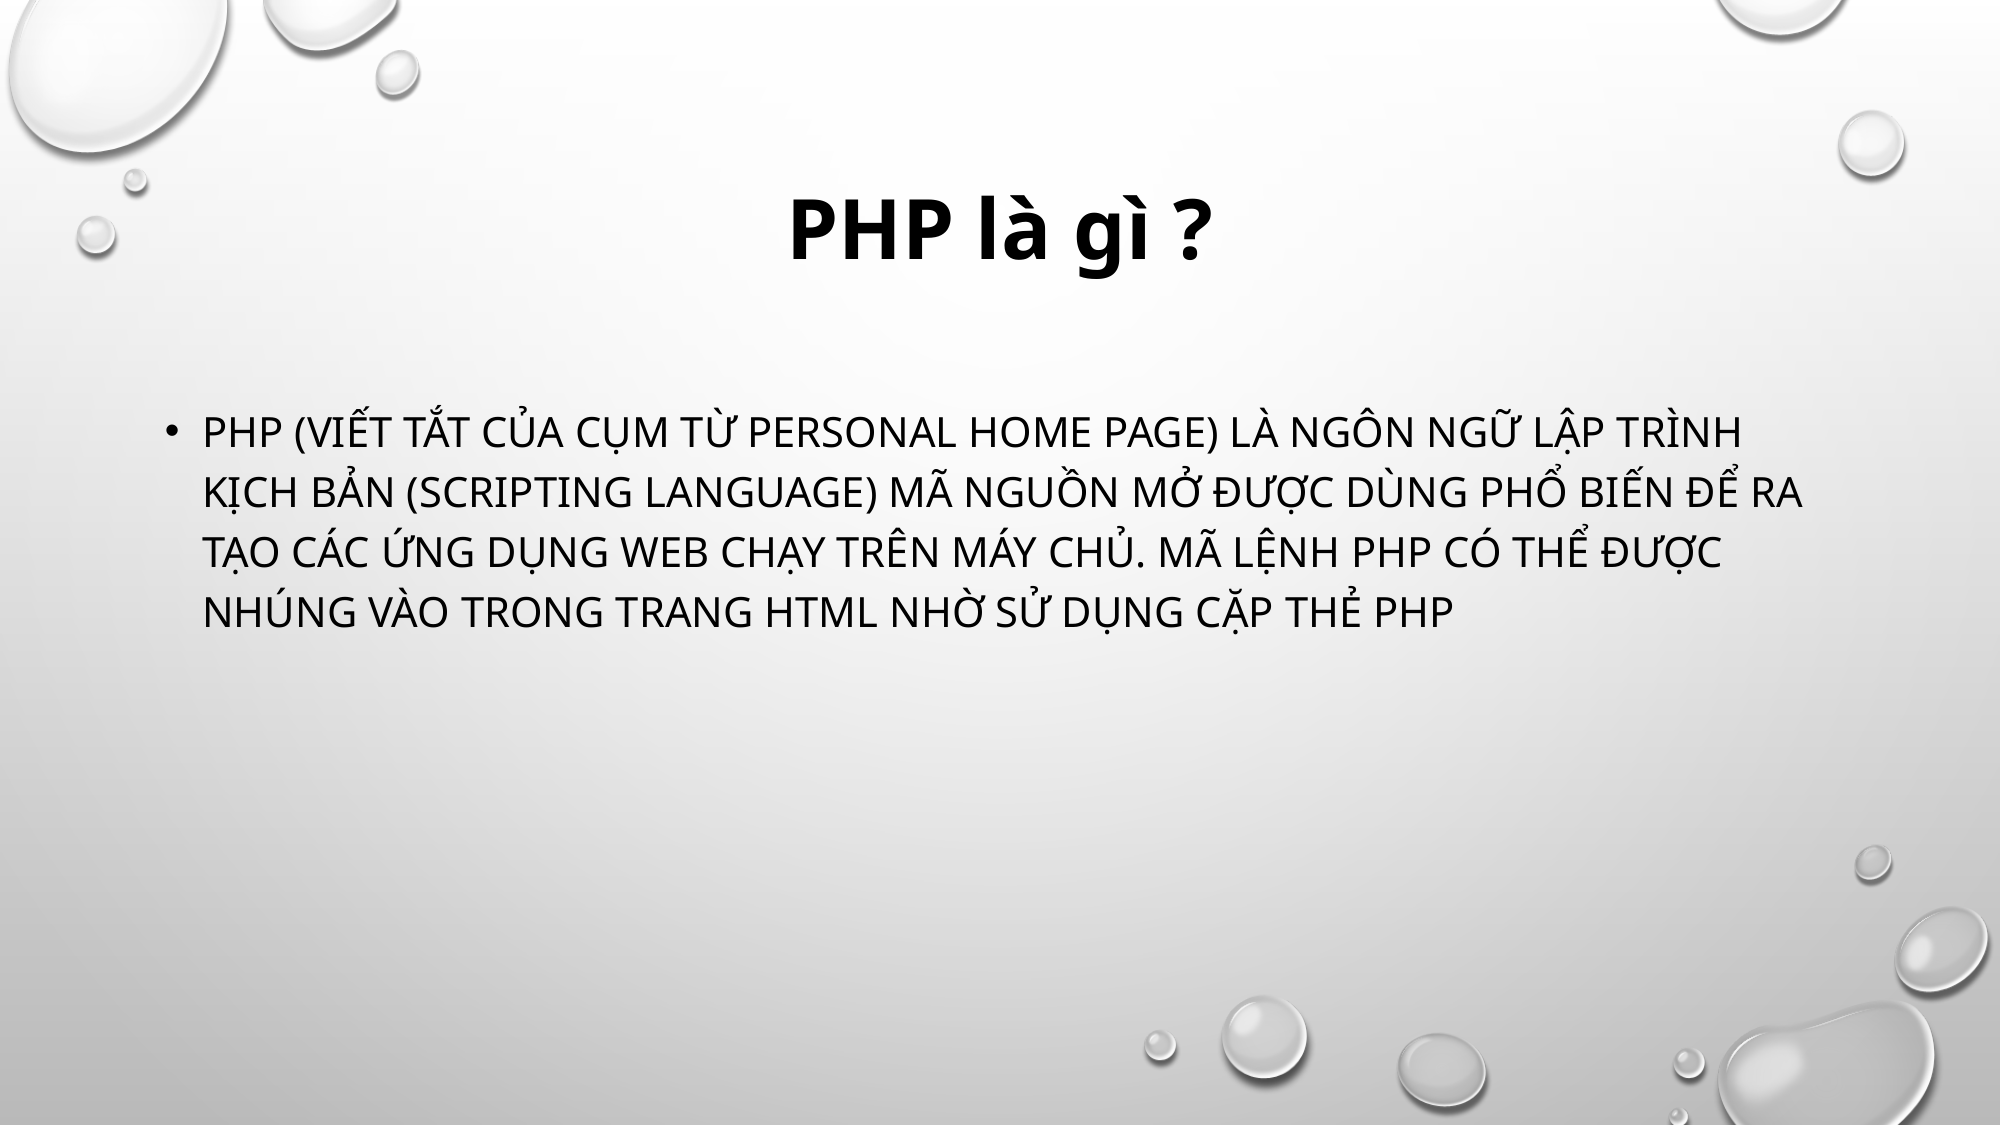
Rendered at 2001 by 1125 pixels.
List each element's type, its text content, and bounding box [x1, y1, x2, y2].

title PHP là gì ? [149, 101, 1851, 364]
picture [0, 0, 2000, 1125]
list PHP (viết tắt của cụm từ Personal Home Page) là ngôn ngữ lập trình kịch bản (scripting language) mã nguồn mở được dùng phổ biến để ra tạo các ứng dụng web chạy trên máy chủ. Mã lệnh PHP có thể được nhúng vào trong trang HTML nhờ sử dụng cặp thẻ PHP [149, 388, 1850, 950]
